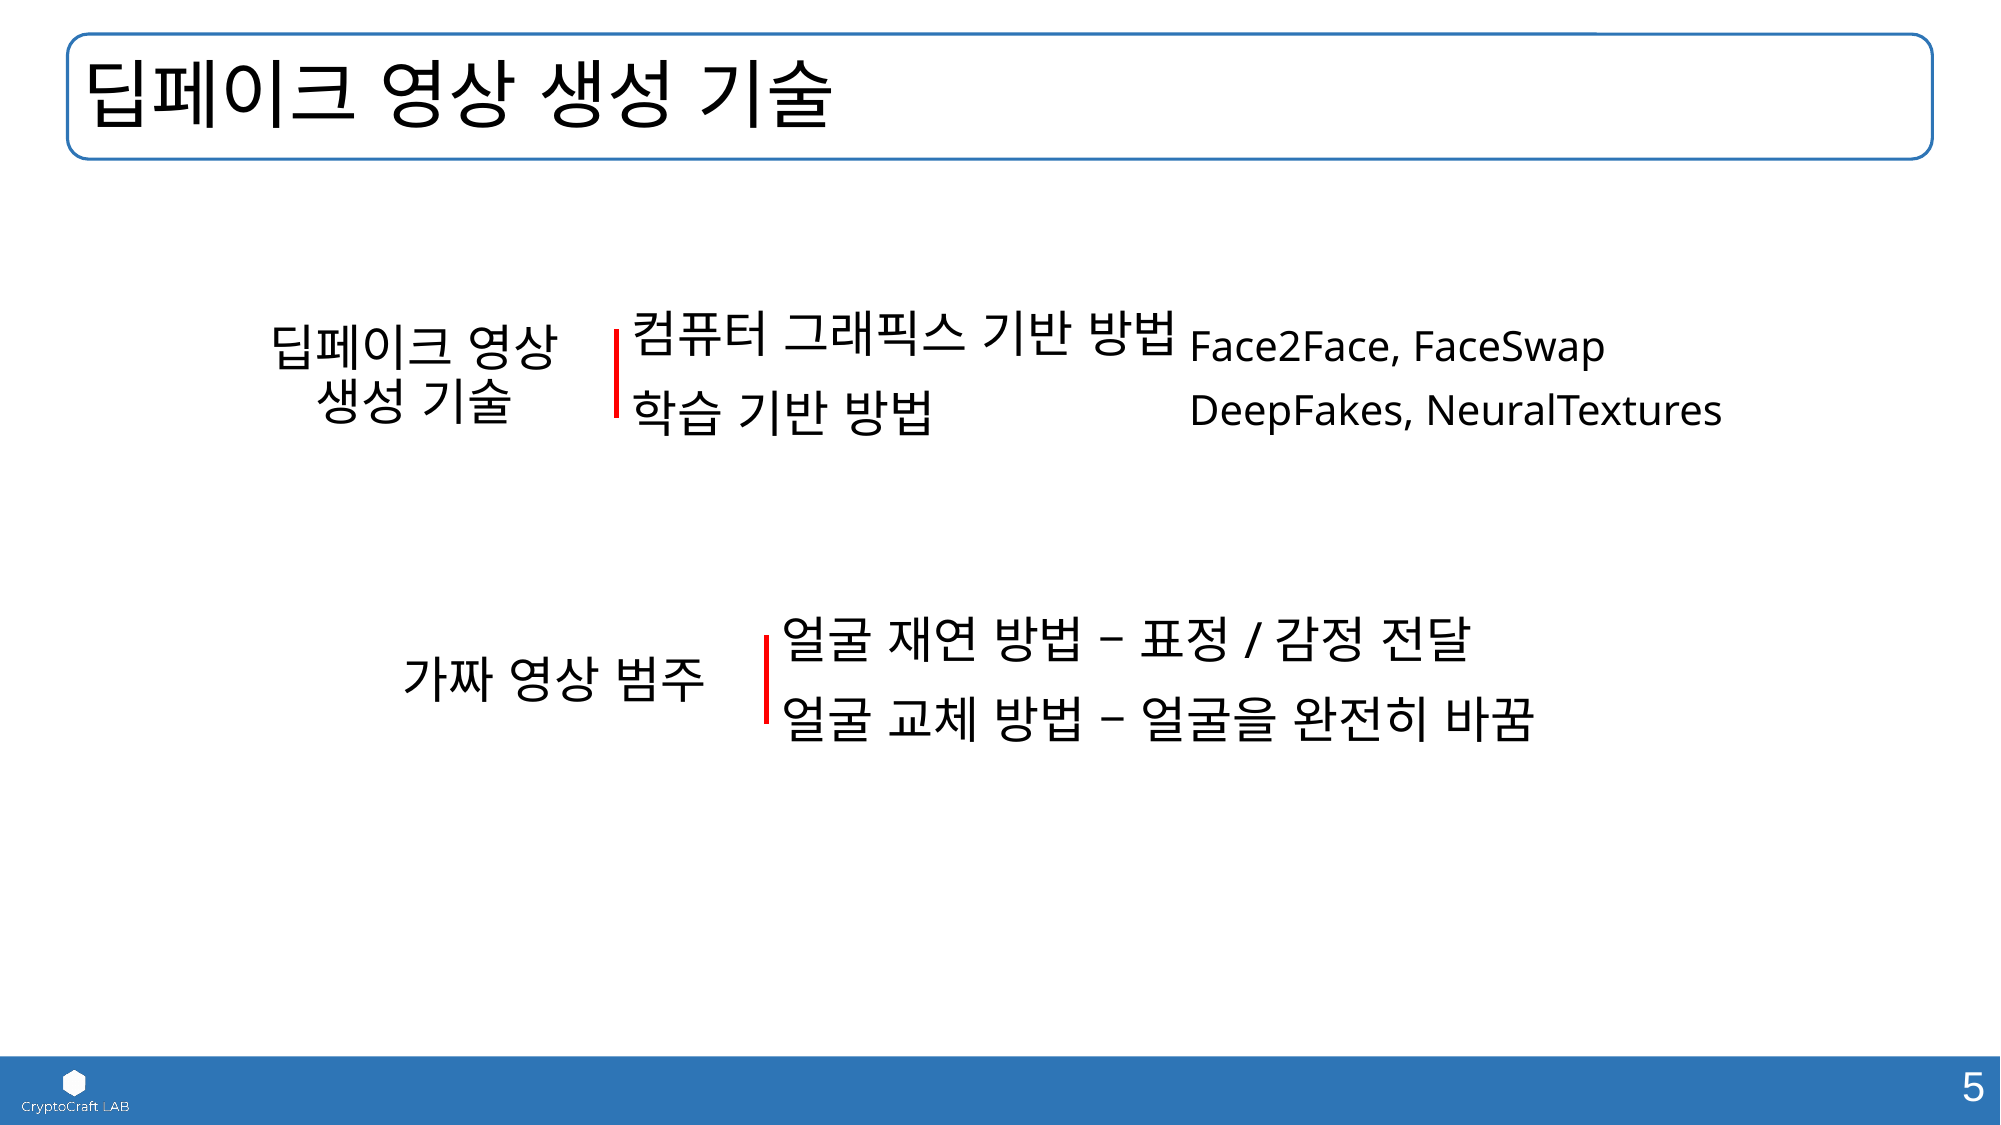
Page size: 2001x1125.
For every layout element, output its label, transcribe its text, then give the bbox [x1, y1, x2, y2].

picture [13, 1061, 138, 1123]
text_box 컴퓨터 그래픽스 기반 방법 [616, 302, 1199, 382]
text_box DeepFakes, NeuralTextures [1174, 382, 1757, 462]
text_box 얼굴 교체 방법 – 얼굴을 완전히 바꿈 [766, 688, 1568, 769]
text_box 딥페이크 영상 생성 기술 [67, 36, 1933, 161]
text_box 학습 기반 방법 [616, 382, 1174, 462]
text_box Face2Face, FaceSwap [1174, 317, 1757, 382]
text_box 딥페이크 영상 생성 기술 [245, 316, 583, 430]
text_box 얼굴 재연 방법 – 표정/감정 전달 [766, 608, 1503, 688]
text_box 가짜 영상 범주 [387, 648, 723, 729]
